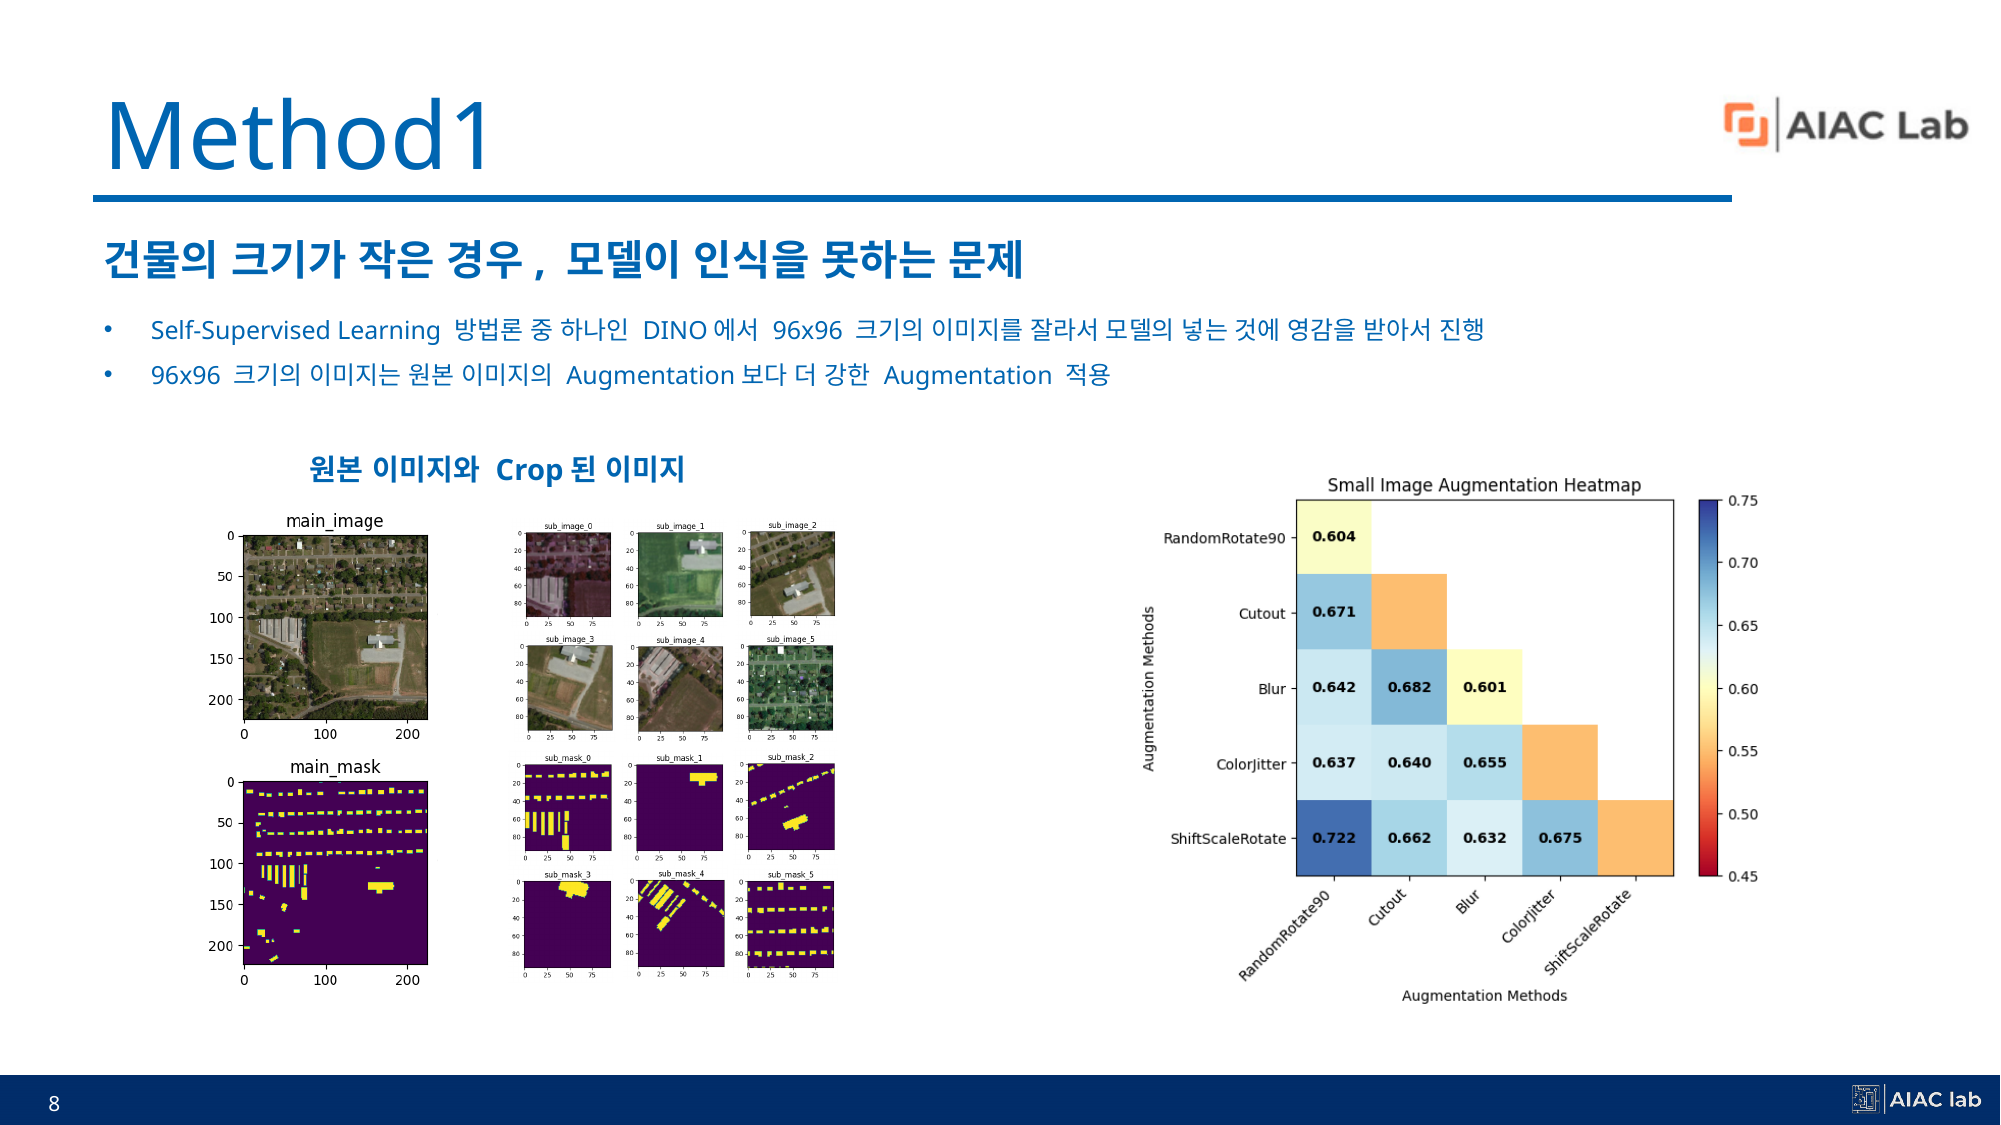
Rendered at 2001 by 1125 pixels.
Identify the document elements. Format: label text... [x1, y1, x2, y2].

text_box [1377, 585, 1670, 866]
text_box Self-Supervised Learning 방법론 중 하나인 DINO에서 96x96 크기의 이미지를 잘라서 모델의 넣는 것에 영감을 받아서 진행 96x96 크기의 이미지는 원본 이미지의 Augmentation보다 더 강한 Augmentation 적용 [89, 292, 1972, 397]
picture [0, 1073, 2000, 1125]
picture [1133, 469, 1768, 1013]
picture [1708, 21, 1978, 220]
text_box 건물의 크기가 작은 경우, 모델이 인식을 못하는 문제 [89, 226, 1392, 292]
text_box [198, 426, 838, 997]
text_box Method1 [89, 68, 1587, 196]
